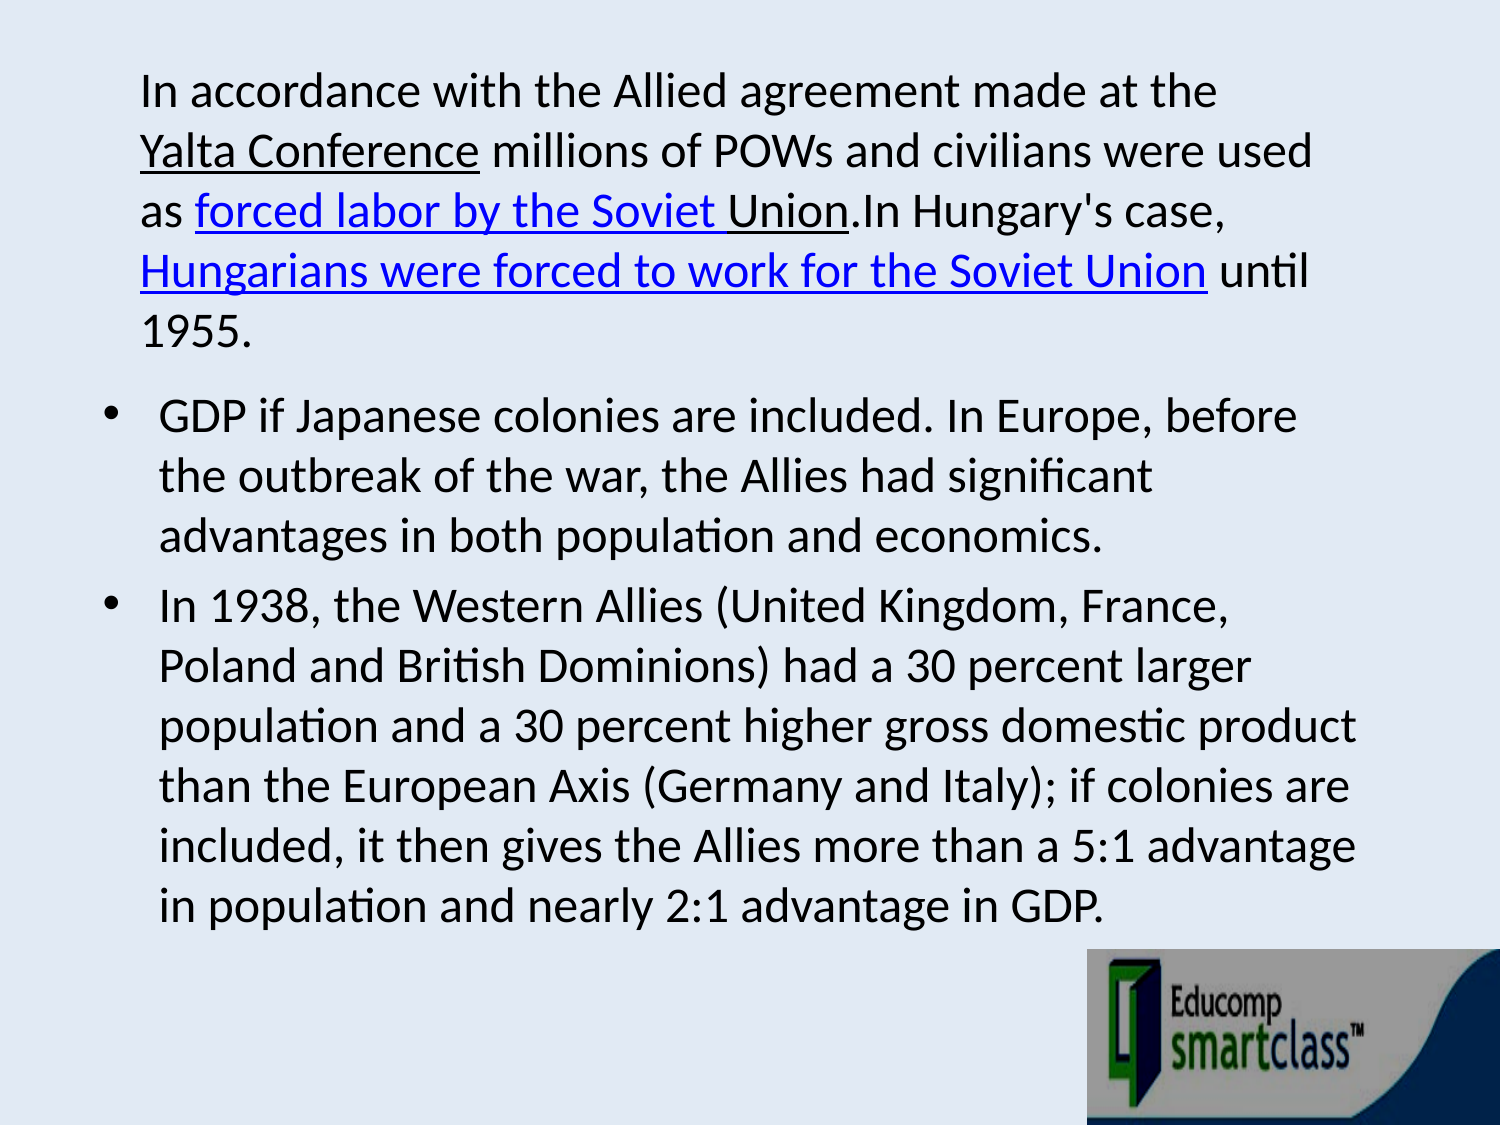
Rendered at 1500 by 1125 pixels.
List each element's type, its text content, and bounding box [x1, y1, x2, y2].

picture [1087, 949, 1500, 1125]
list GDP if Japanese colonies are included. In Europe, before the outbreak of the war, the Allies had significant advantages in both population and economics. In 1938, the Western Allies (United Kingdom, France, Poland and British Dominions) had a 30 percent larger population and a 30 percent higher gross domestic product than the European Axis (Germany and Italy); if colonies are included, it then gives the Allies more than a 5:1 advantage in population and nearly 2:1 advantage in GDP. [87, 375, 1375, 1005]
text_box In accordance with the Allied agreement made at the Yalta Conference millions of POWs and civilians were used as forced labor by the Soviet Union.In Hungary's case, Hungarians were forced to work for the Soviet Union until 1955. [125, 49, 1350, 365]
